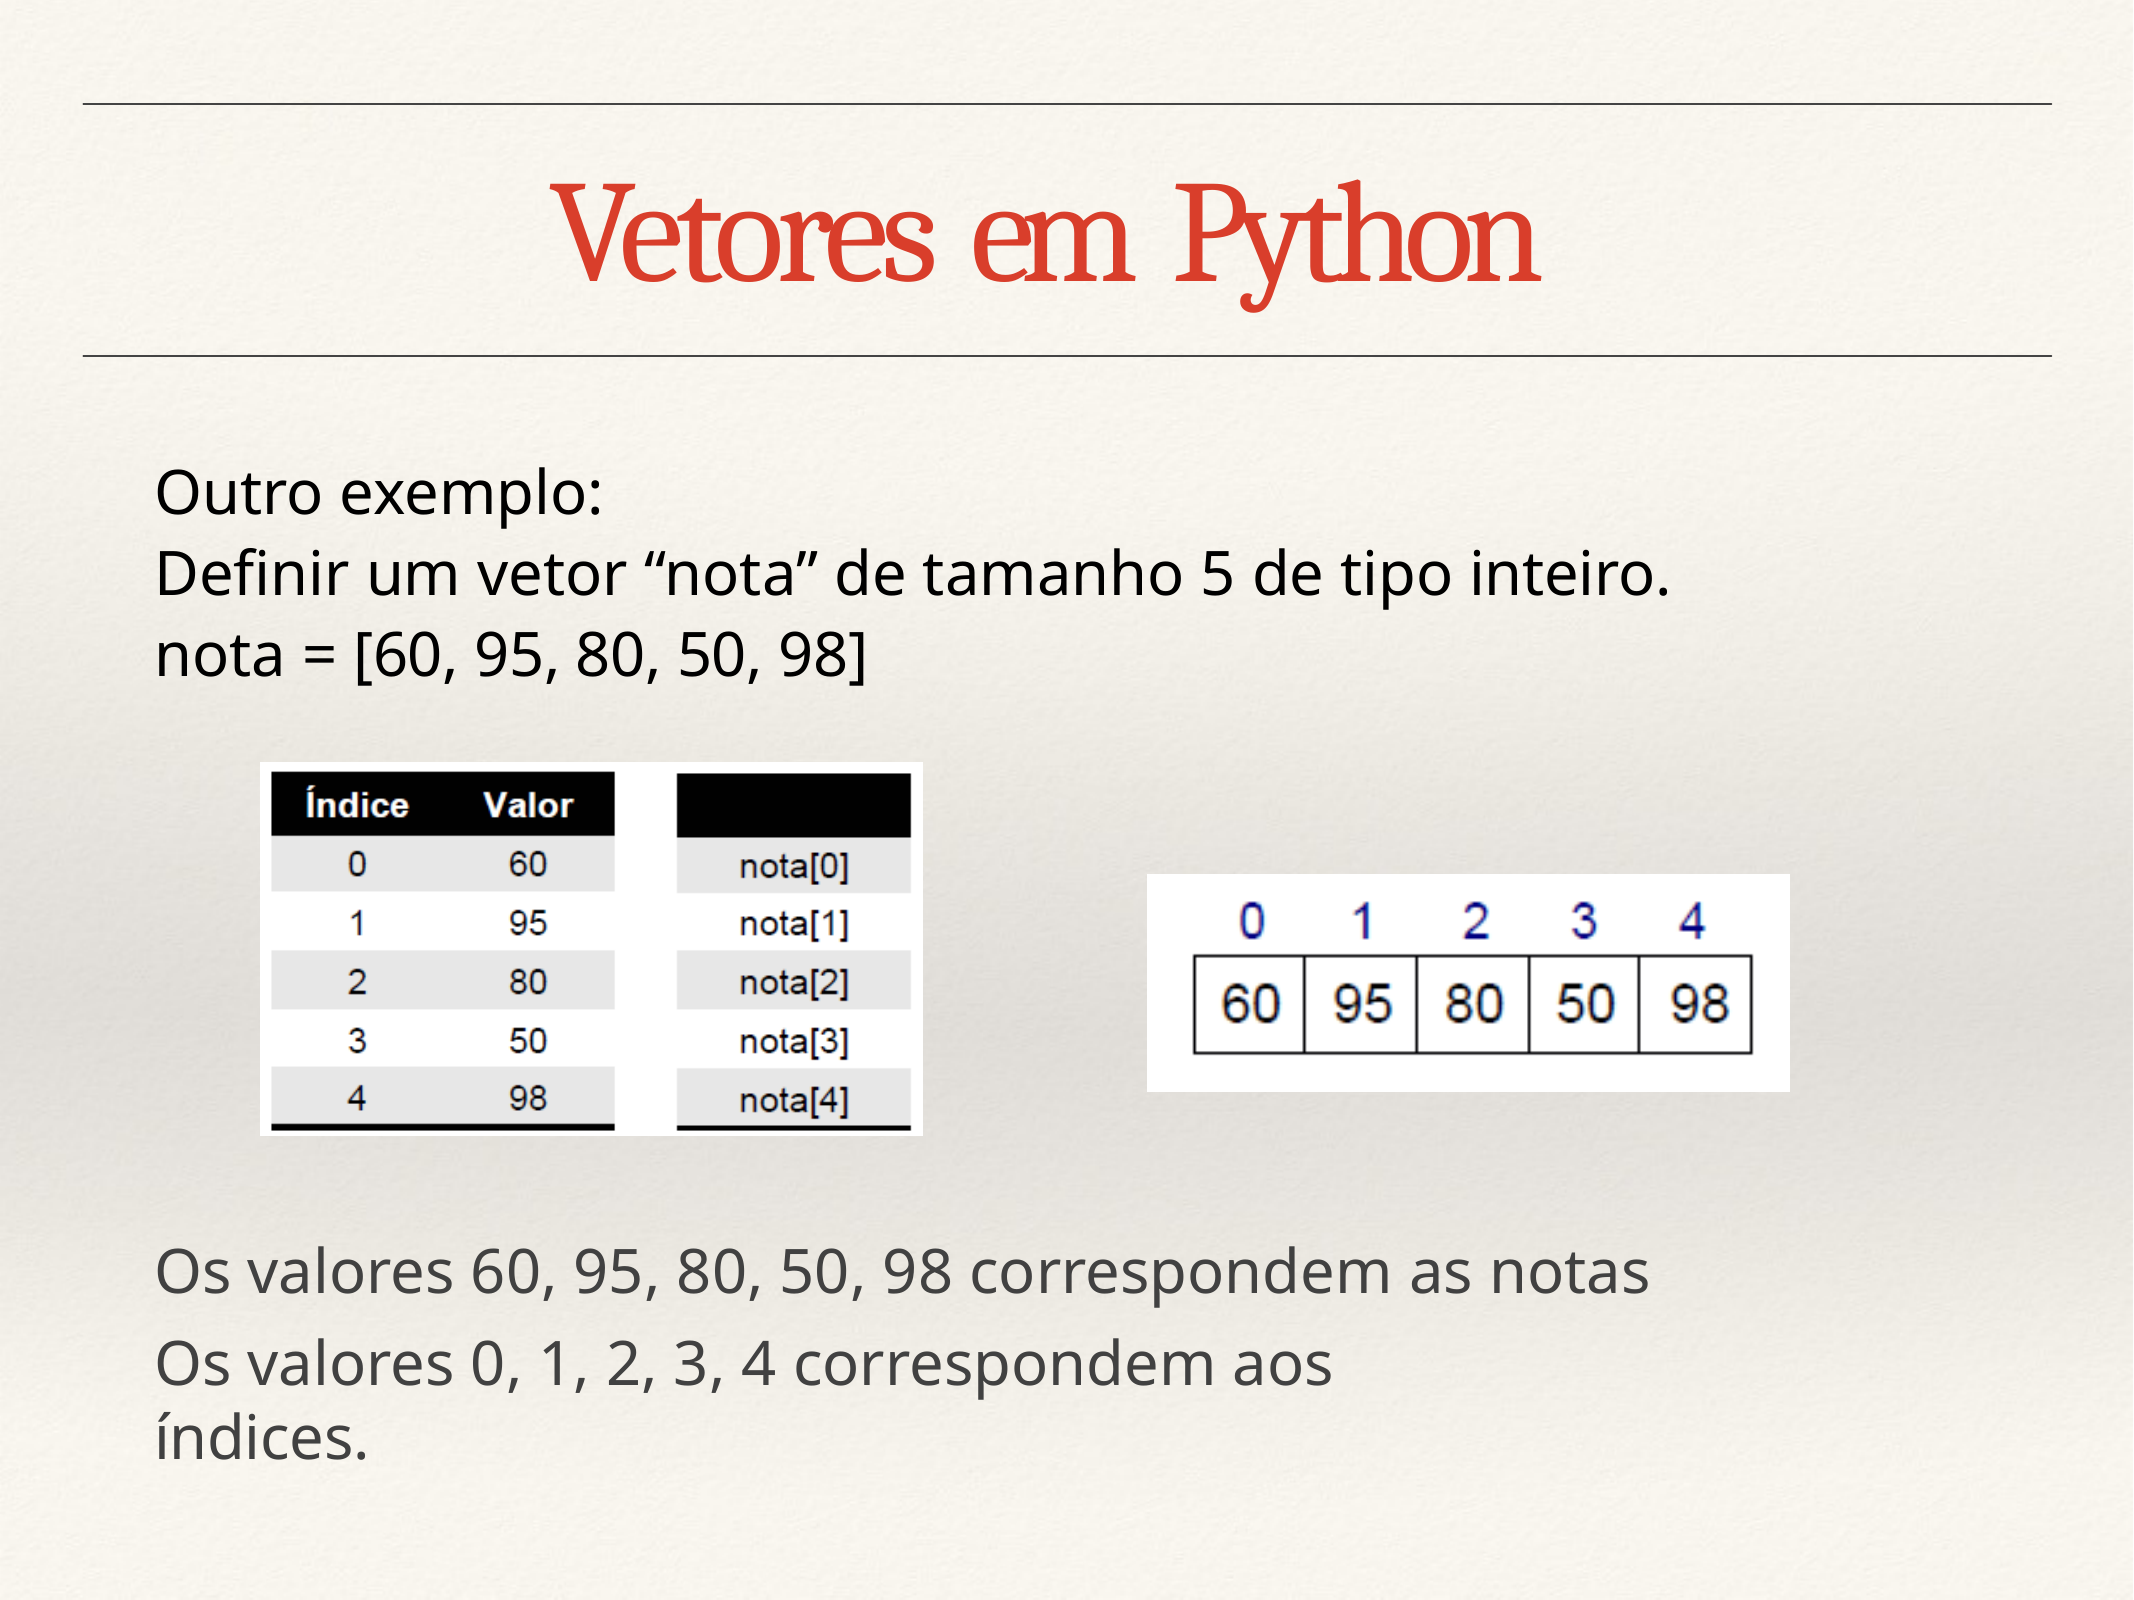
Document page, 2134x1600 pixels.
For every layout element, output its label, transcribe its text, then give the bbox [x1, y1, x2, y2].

text_box Os valores 60, 95, 80, 50, 98 correspondem as notas [152, 1224, 1823, 1306]
picture [0, 0, 2134, 1600]
text_box Os valores 0, 1, 2, 3, 4 correspondem aos índices. [152, 1322, 1469, 1472]
text_box Outro exemplo: Definir um vetor “nota” de tamanho 5 de tipo inteiro. nota = [60, 95, 80, 50, 98] [152, 445, 2019, 689]
title Vetores em Python [547, 133, 1588, 403]
